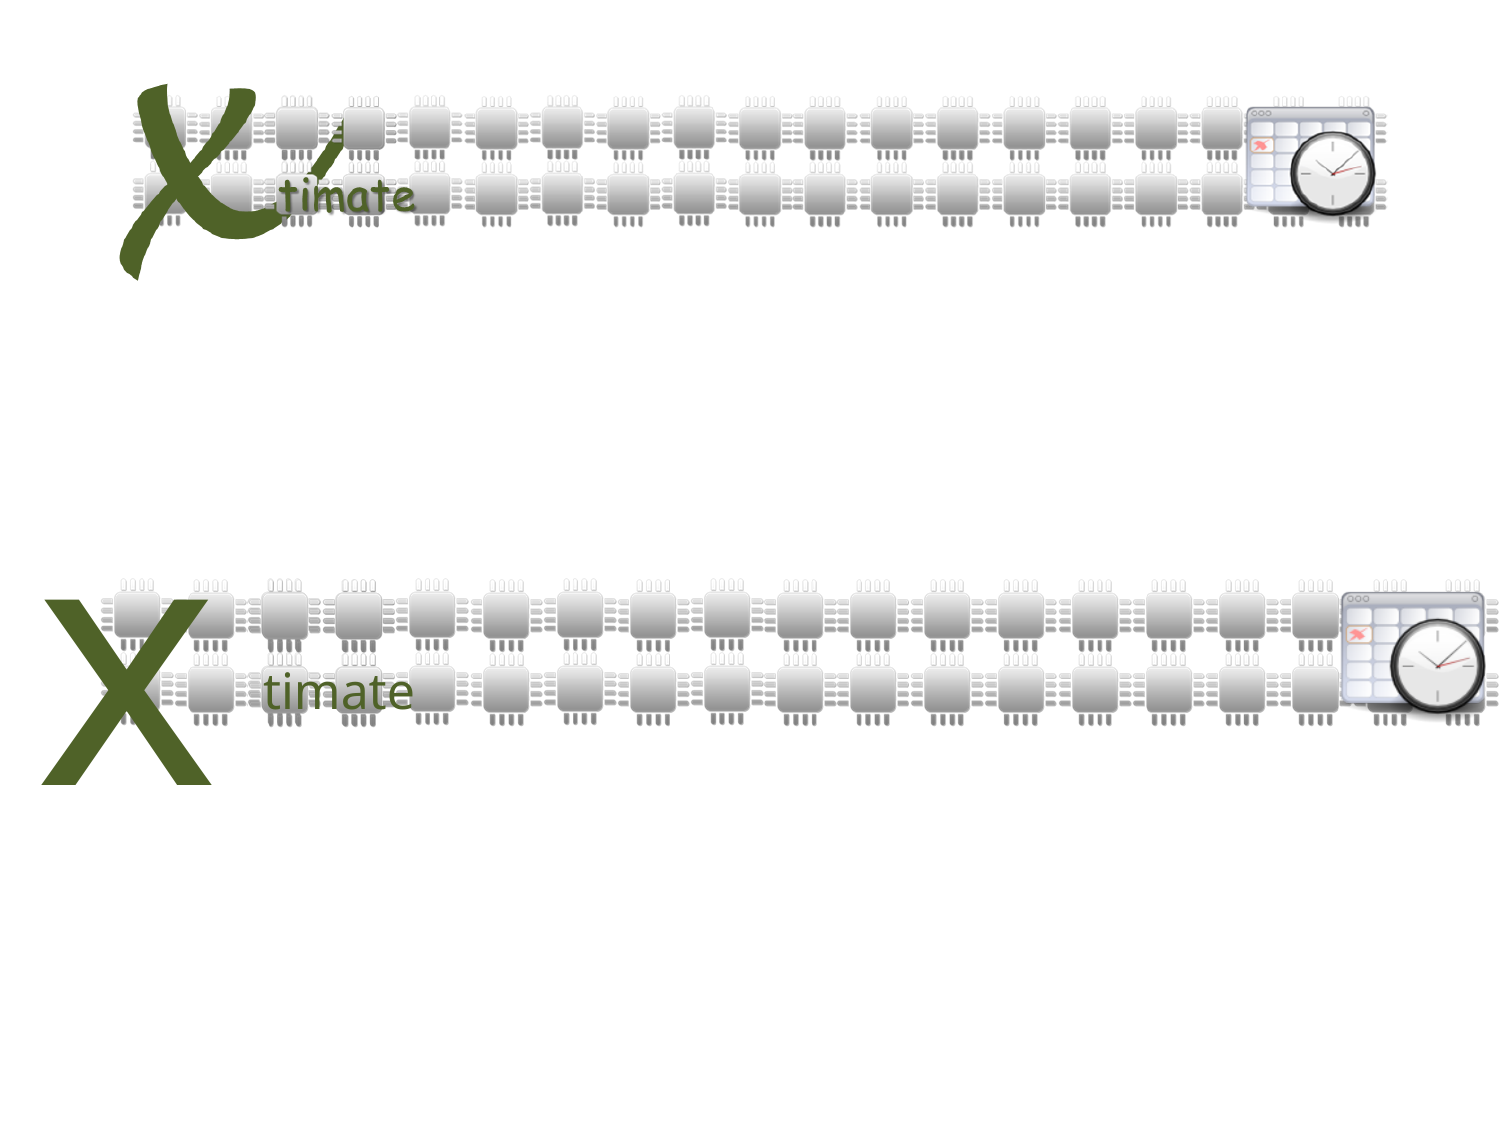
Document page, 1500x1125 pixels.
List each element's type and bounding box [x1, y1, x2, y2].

text_box [20, 432, 1500, 867]
picture [0, 0, 1388, 529]
